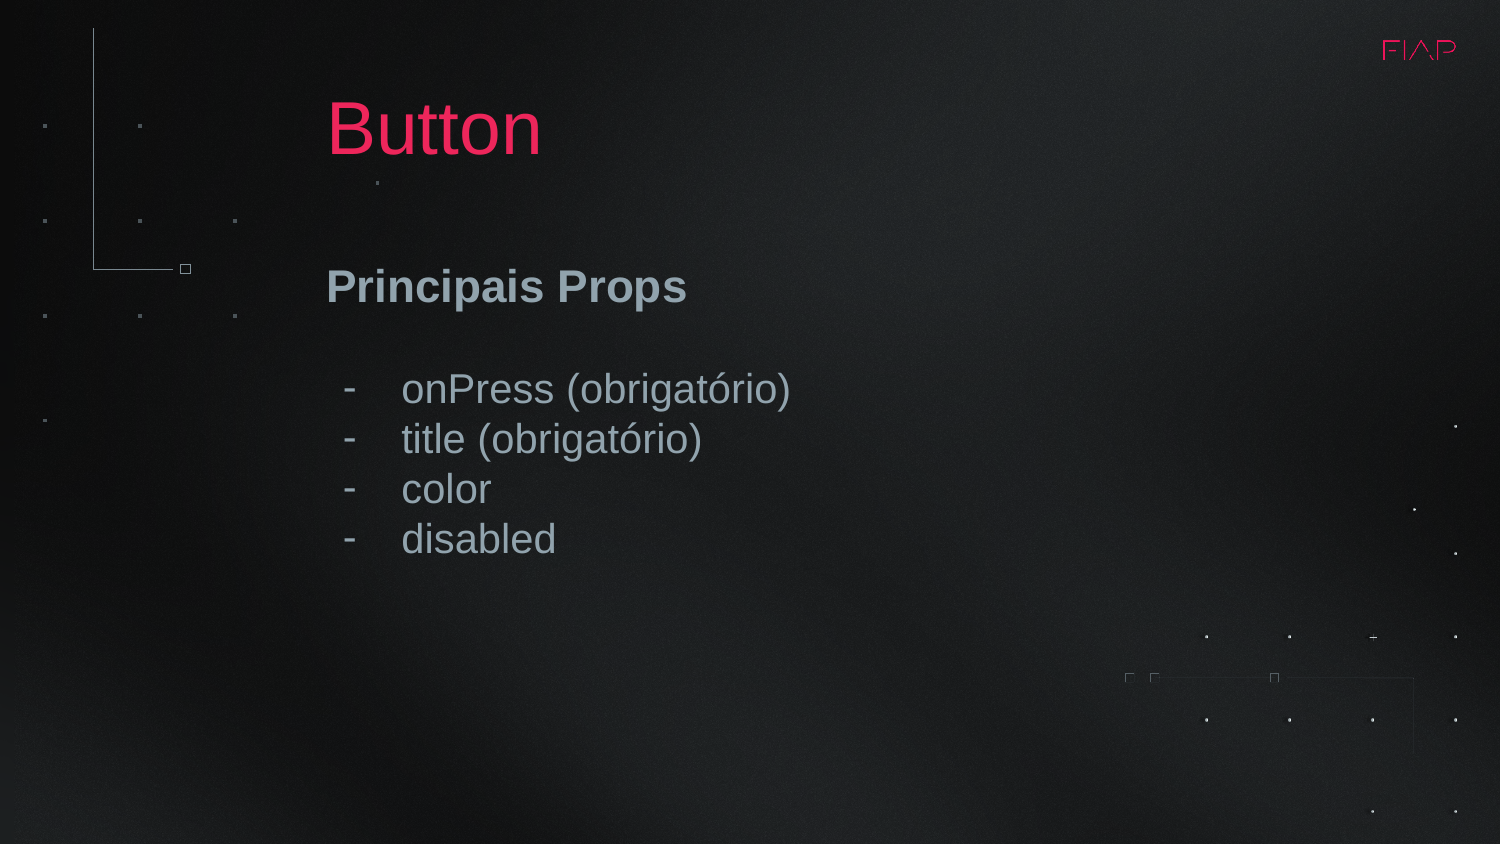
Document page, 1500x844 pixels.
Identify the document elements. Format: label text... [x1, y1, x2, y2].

text_box Principais Props onPress (obrigatório) title (obrigatório) color disabled [311, 249, 1292, 570]
picture [0, 0, 1500, 844]
text_box Button [383, 72, 1126, 177]
